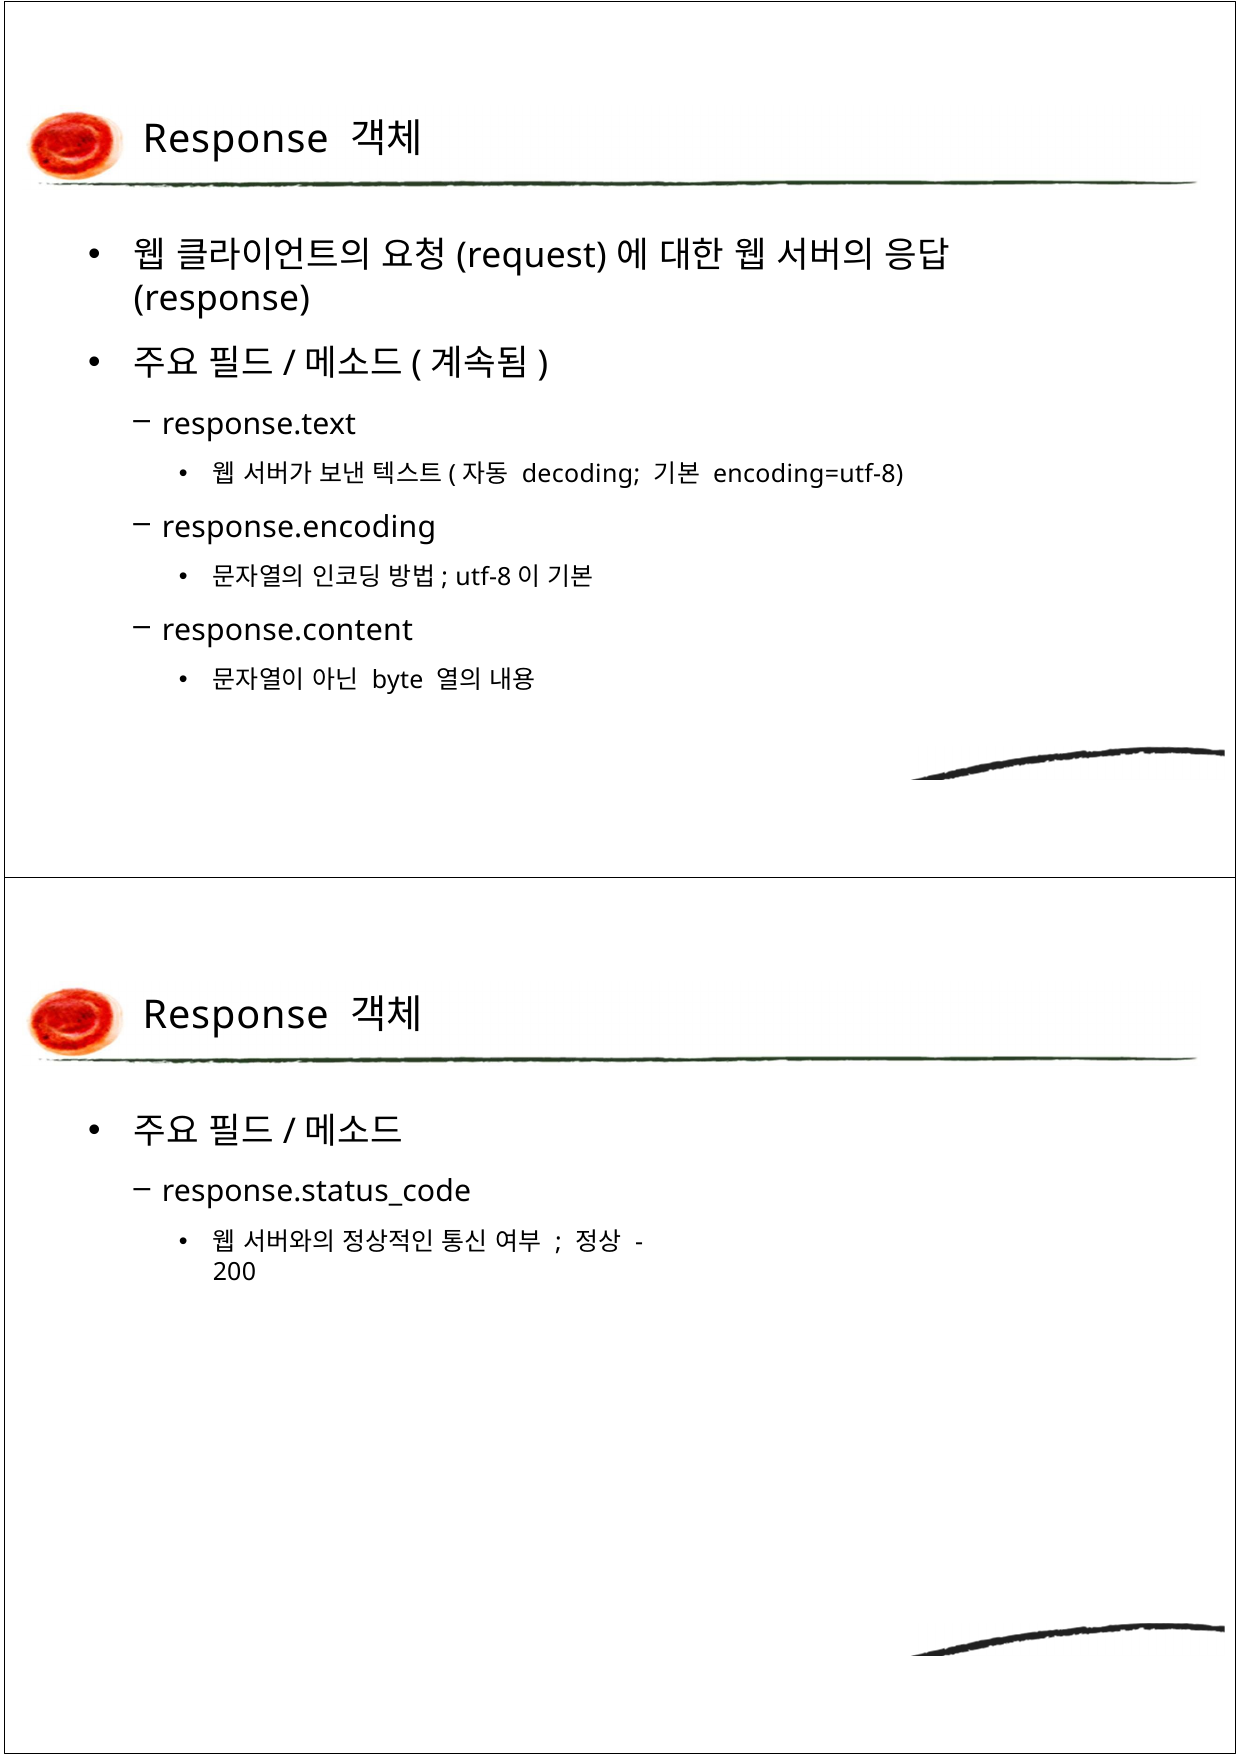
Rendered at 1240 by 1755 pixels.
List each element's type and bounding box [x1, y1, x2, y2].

text_box [4, 1, 1236, 877]
text_box [4, 877, 1236, 1753]
